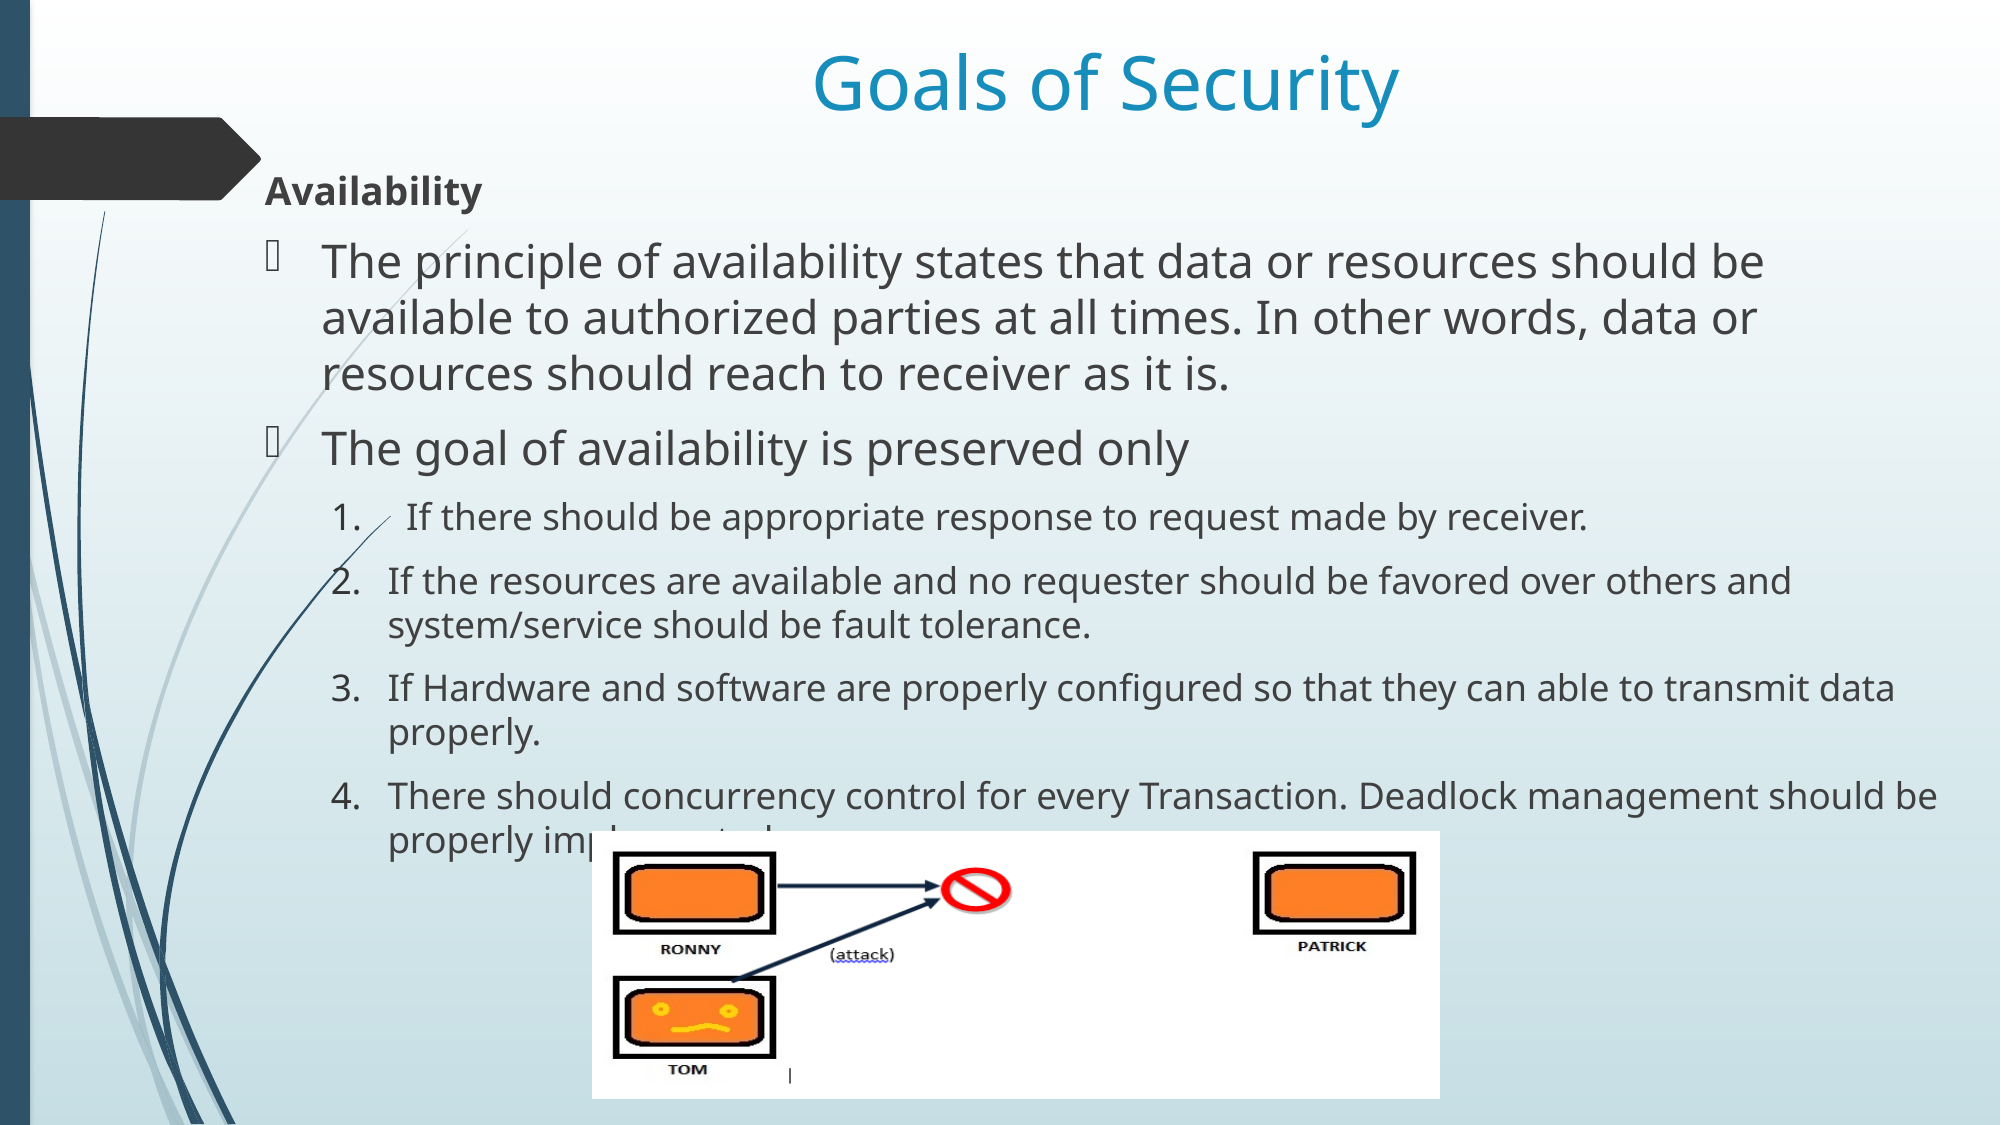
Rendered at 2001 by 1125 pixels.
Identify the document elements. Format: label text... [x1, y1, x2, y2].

list Availability The principle of availability states that data or resources should be available to authorized parties at all times. In other words, data or resources should reach to receiver as it is. The goal of availability is preserved only If there should be appropriate response to request made by receiver. If the resources are available and no requester should be favored over others and system/service should be fault tolerance. If Hardware and software are properly configured so that they can able to transmit data properly. There should concurrency control for every Transaction. Deadlock management should be properly implemented. [249, 158, 1963, 874]
title Goals of Security [320, 27, 1892, 158]
picture [592, 831, 1440, 1099]
